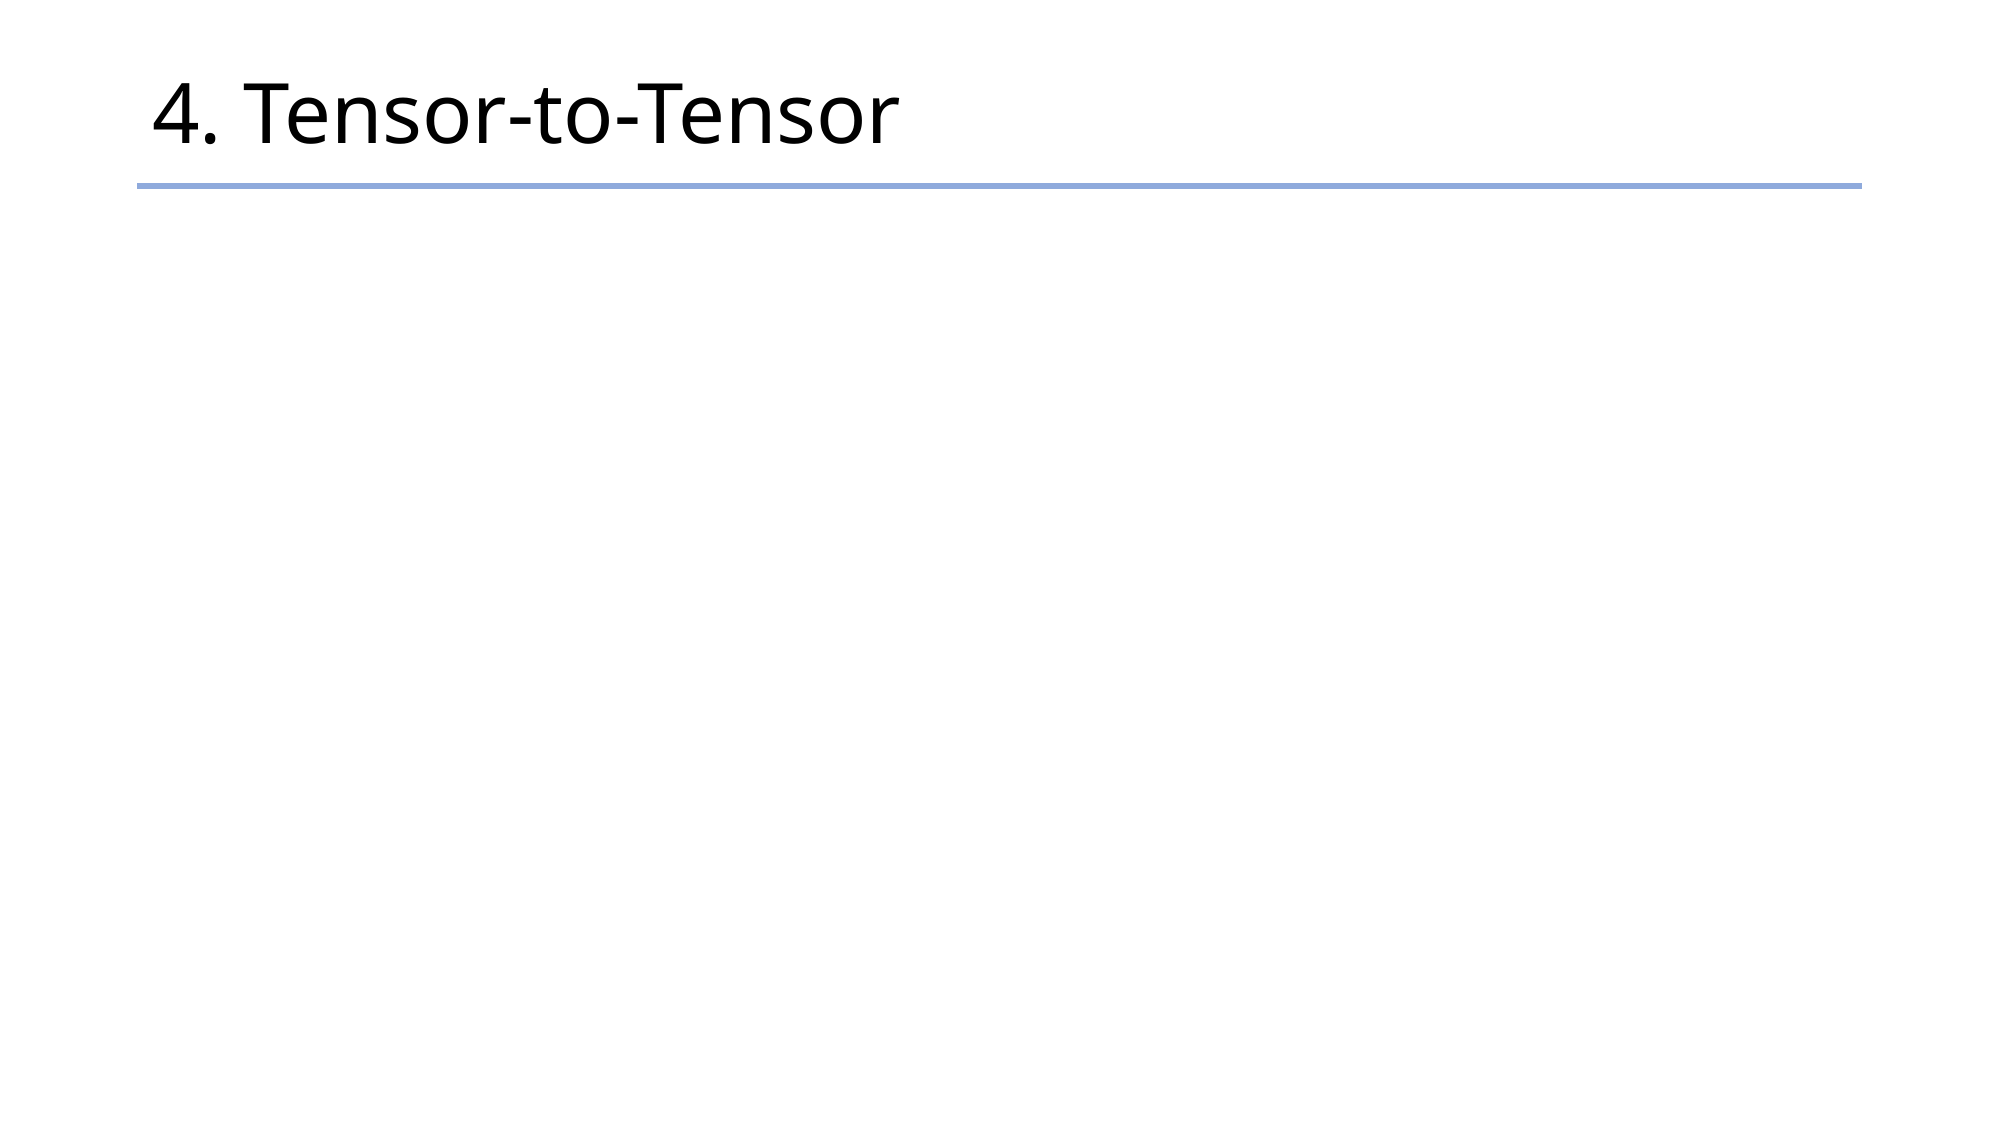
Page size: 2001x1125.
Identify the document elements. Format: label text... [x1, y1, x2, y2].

title 4. Tensor-to-Tensor [137, 59, 1863, 173]
